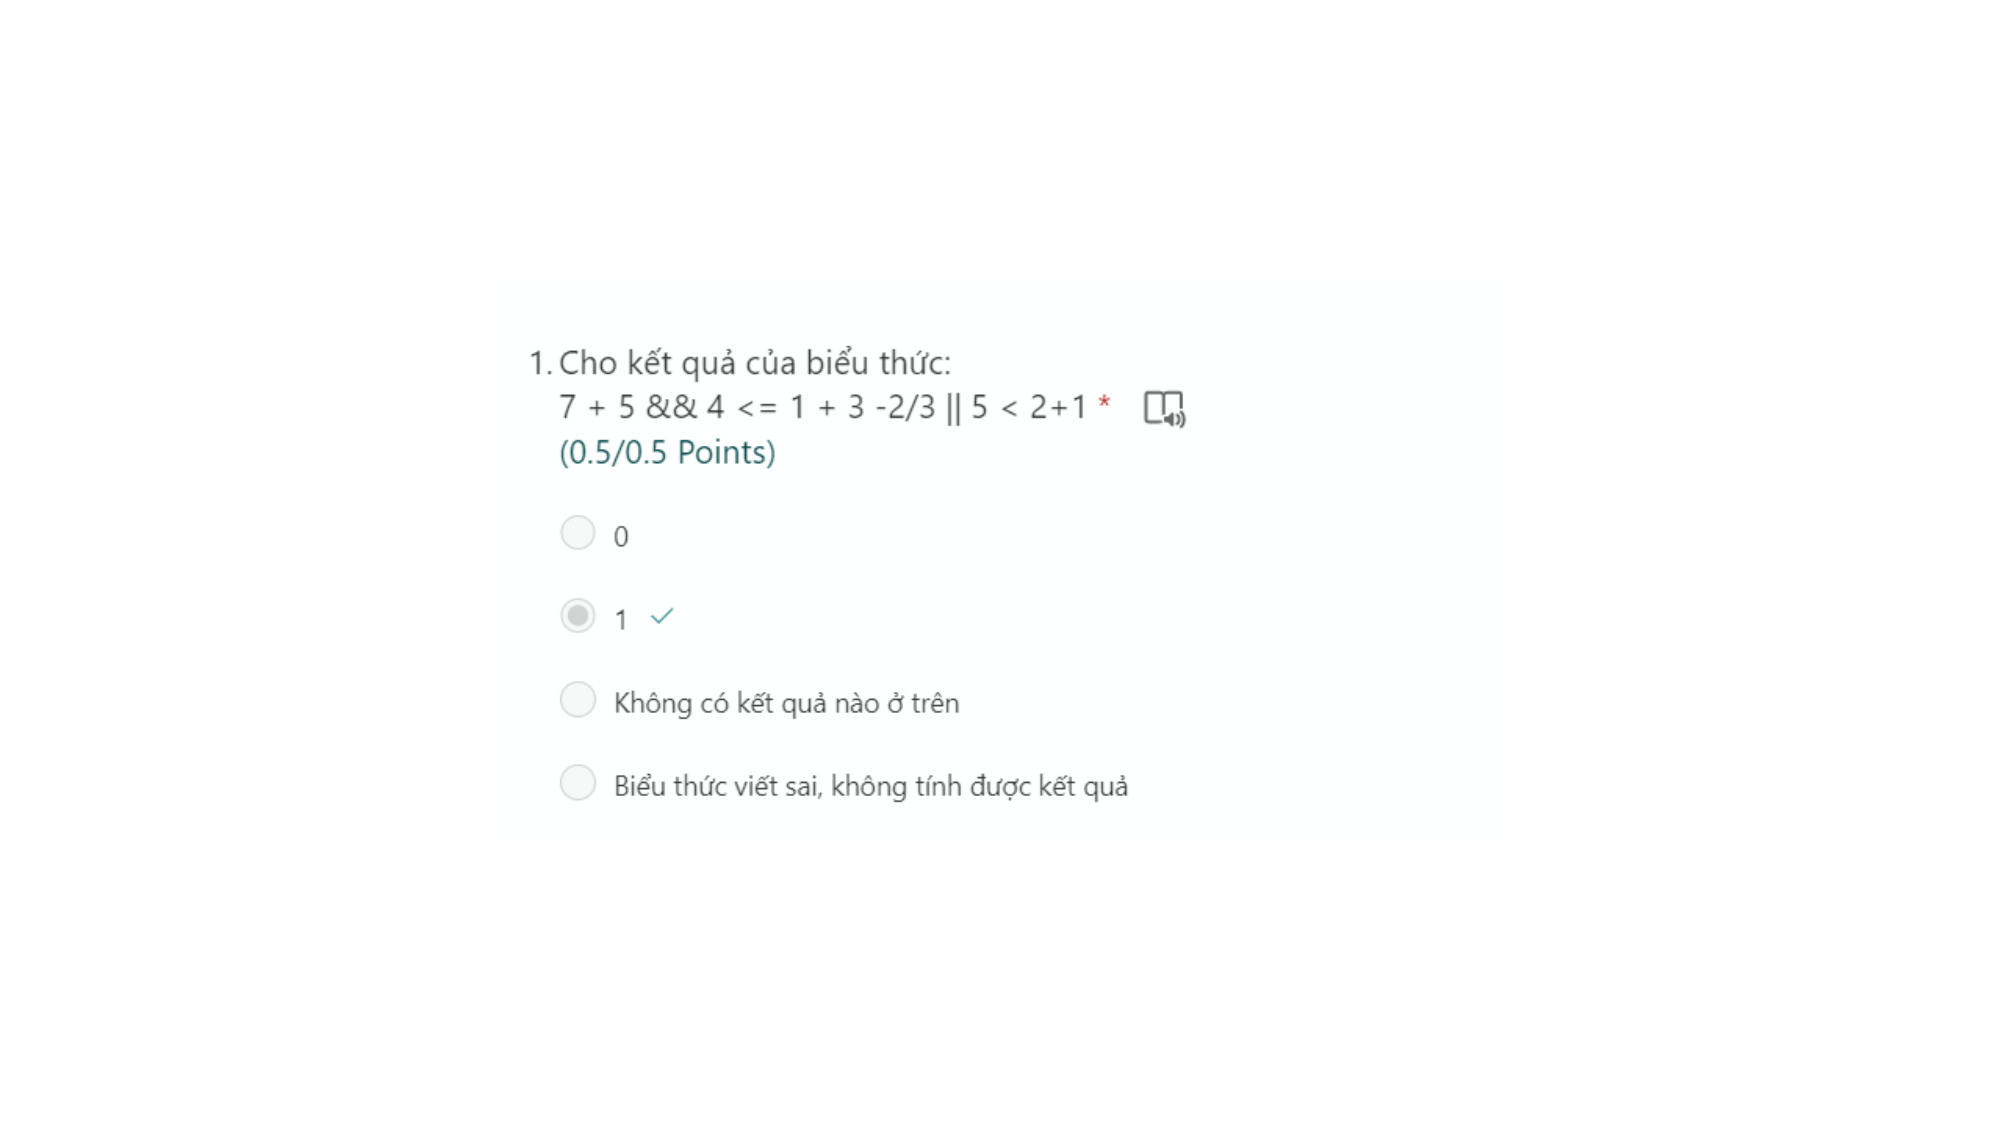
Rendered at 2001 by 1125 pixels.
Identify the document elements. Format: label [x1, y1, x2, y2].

picture [493, 282, 1507, 843]
